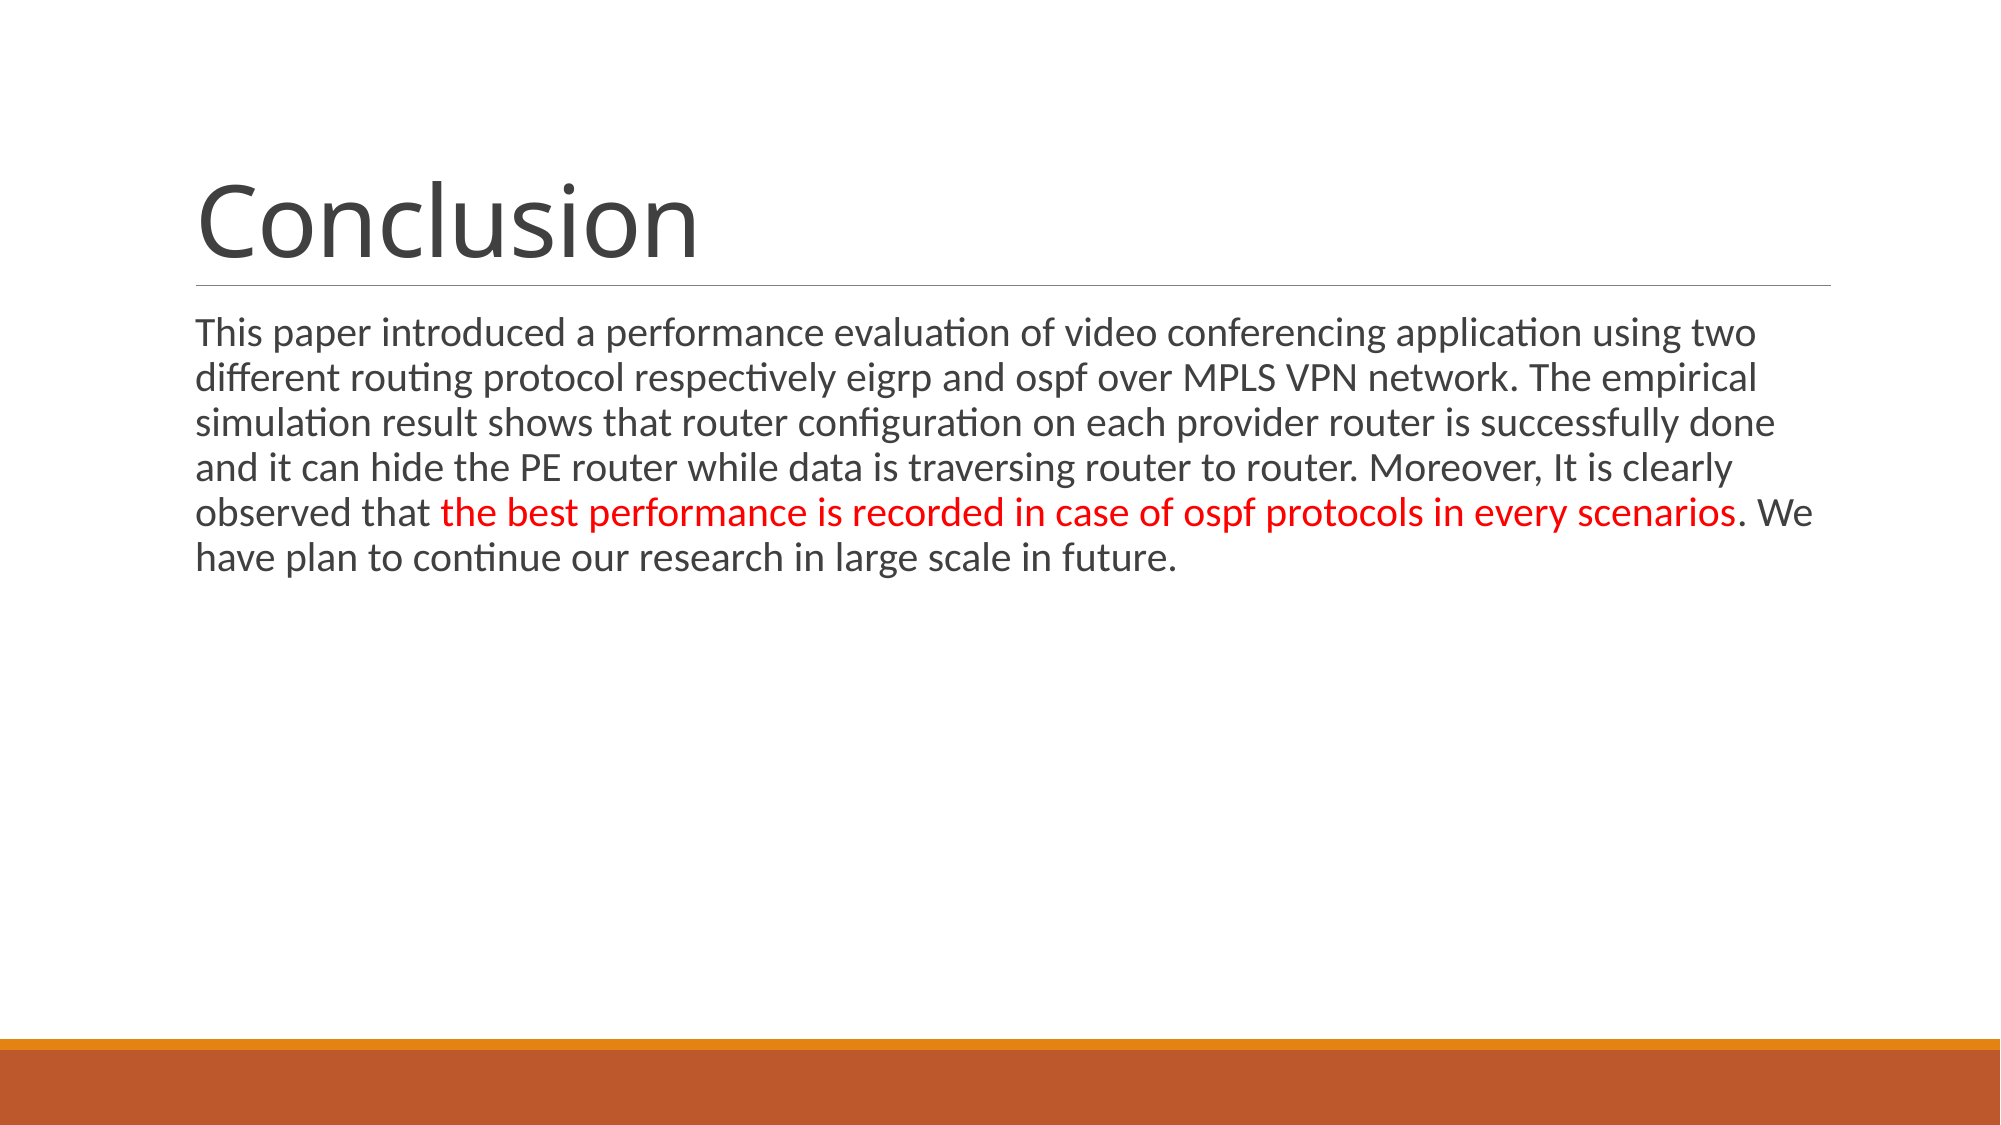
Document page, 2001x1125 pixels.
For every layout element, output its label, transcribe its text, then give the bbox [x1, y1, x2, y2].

list This paper introduced a performance evaluation of video conferencing application using two different routing protocol respectively eigrp and ospf over MPLS VPN network. The empirical simulation result shows that router configuration on each provider router is successfully done and it can hide the PE router while data is traversing router to router. Moreover, It is clearly observed that the best performance is recorded in case of ospf protocols in every scenarios. We have plan to continue our research in large scale in future. [180, 302, 1830, 963]
title Conclusion [180, 47, 1830, 285]
